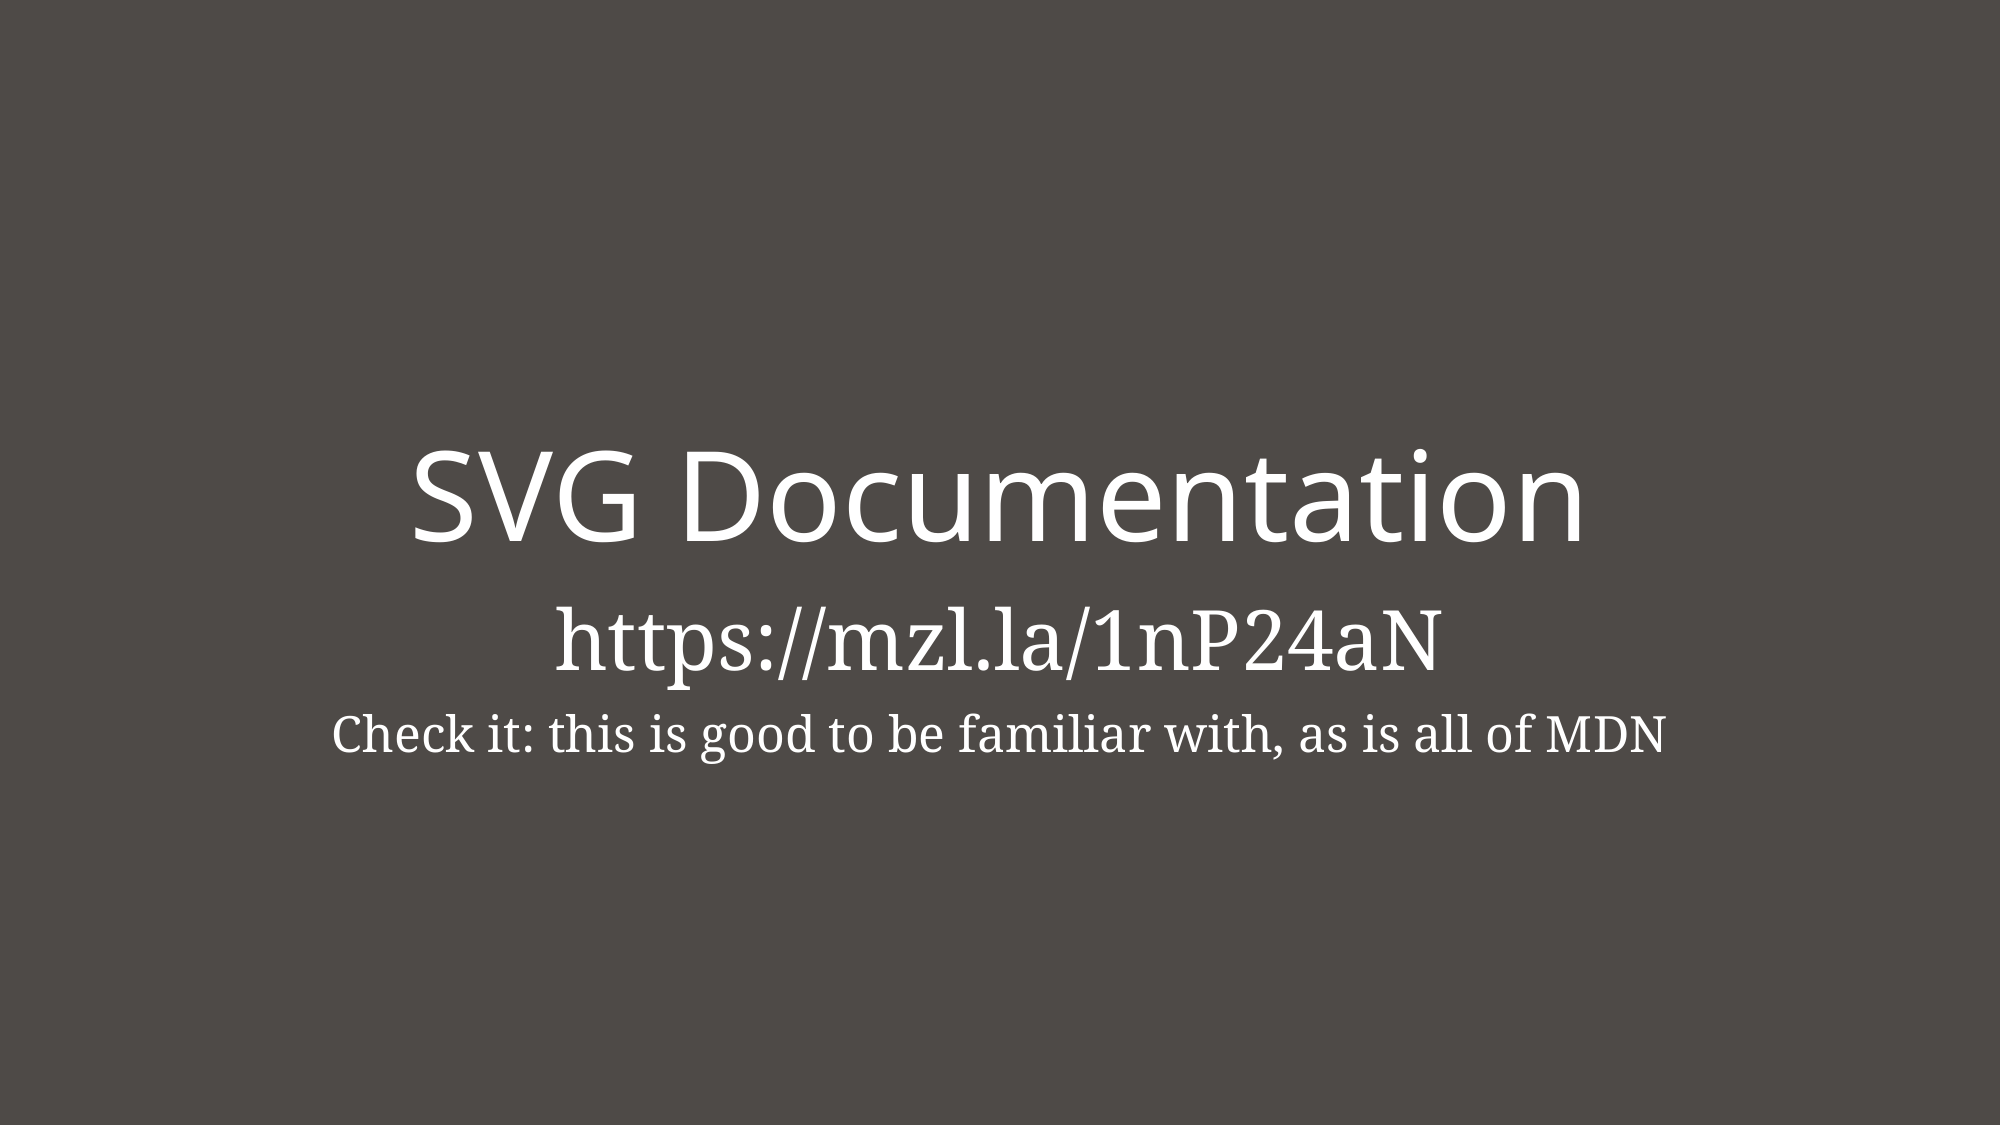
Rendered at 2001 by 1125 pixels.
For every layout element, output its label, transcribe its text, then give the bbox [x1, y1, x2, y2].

title SVG Documentation [249, 184, 1750, 576]
subtitle https://mzl.la/1nP24aN Check it: this is good to be familiar with, as is all of MDN [249, 590, 1750, 863]
